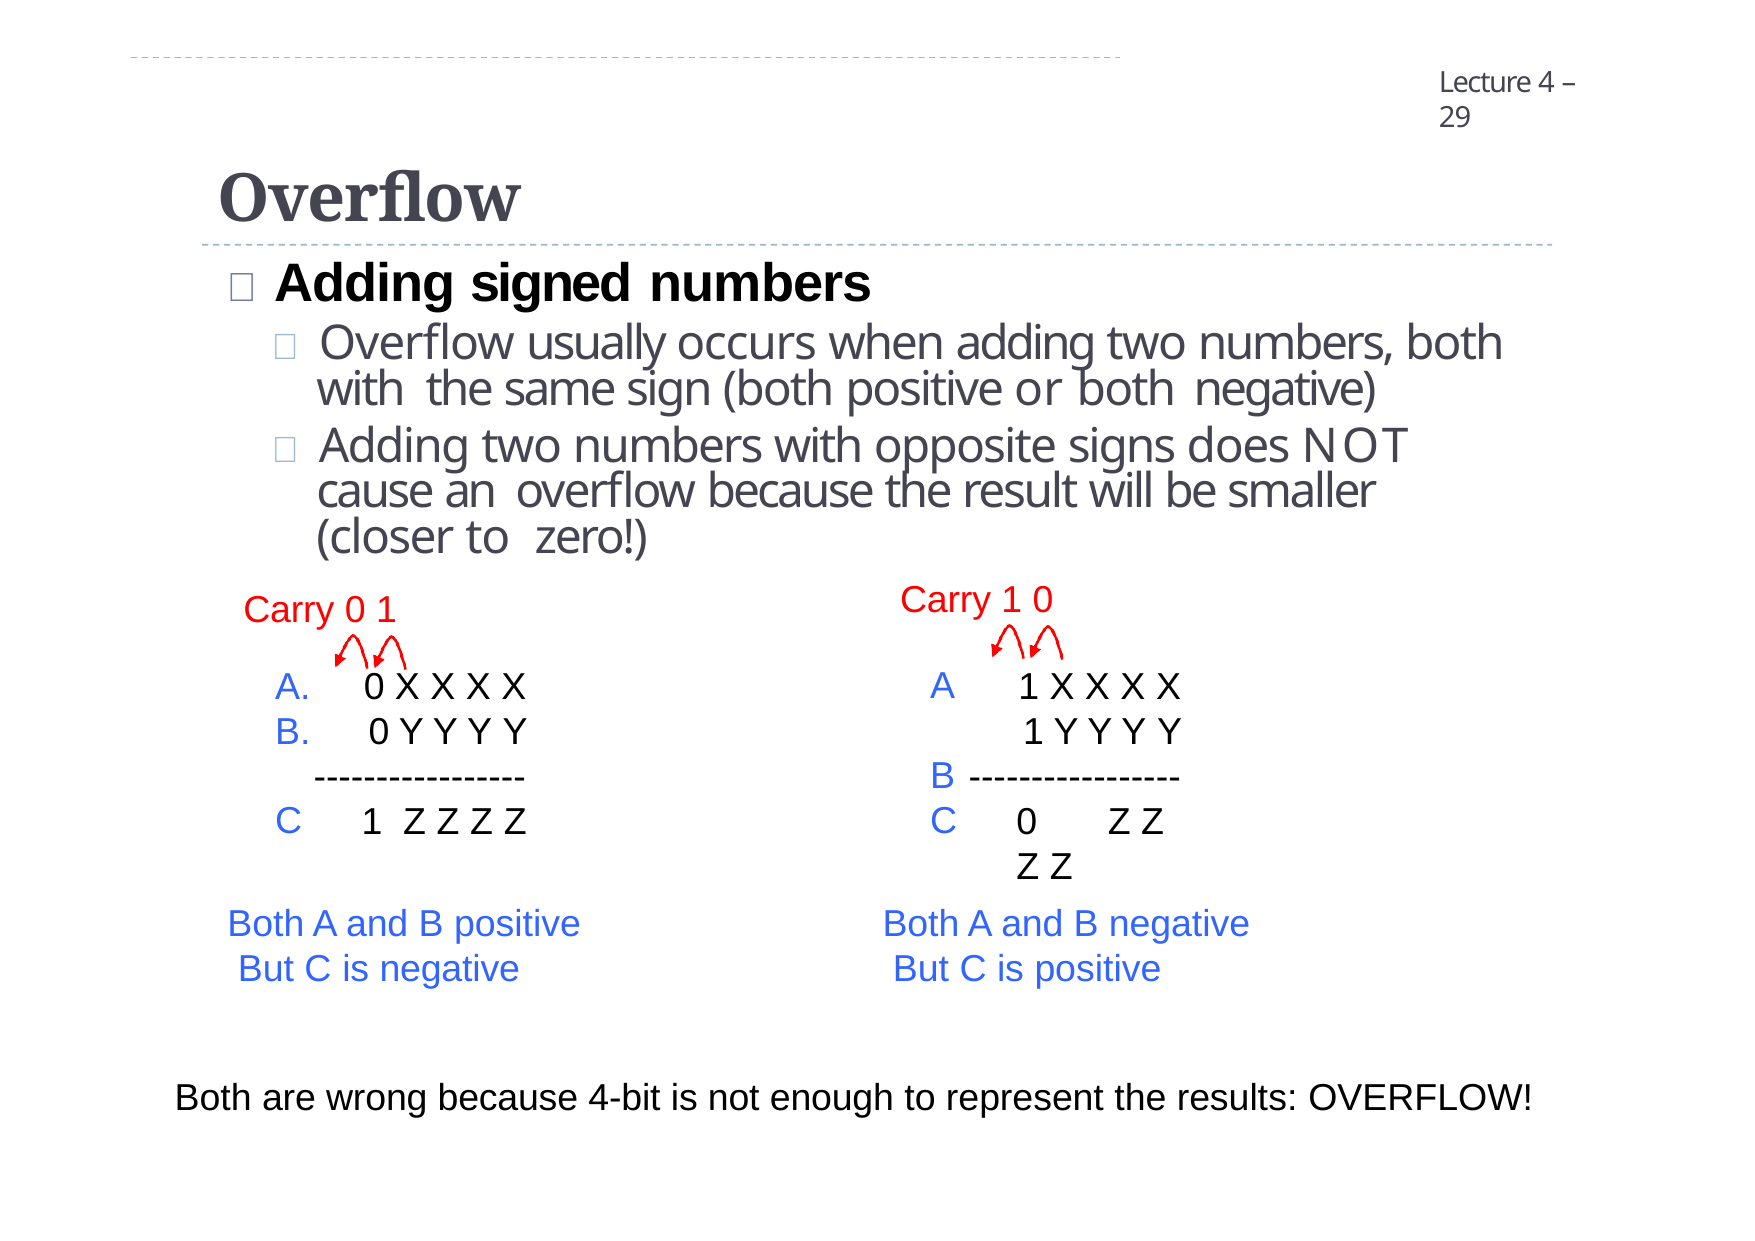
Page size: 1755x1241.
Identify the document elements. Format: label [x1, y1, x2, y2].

text_box [897, 573, 1057, 621]
text_box [880, 897, 1254, 990]
text_box [241, 583, 400, 631]
text_box [927, 658, 960, 841]
text_box [966, 624, 1184, 887]
title [215, 152, 525, 362]
text_box [172, 1070, 1541, 1118]
text_box [1436, 61, 1614, 134]
text_box [273, 634, 529, 843]
text_box [224, 243, 1523, 564]
text_box [225, 897, 584, 990]
